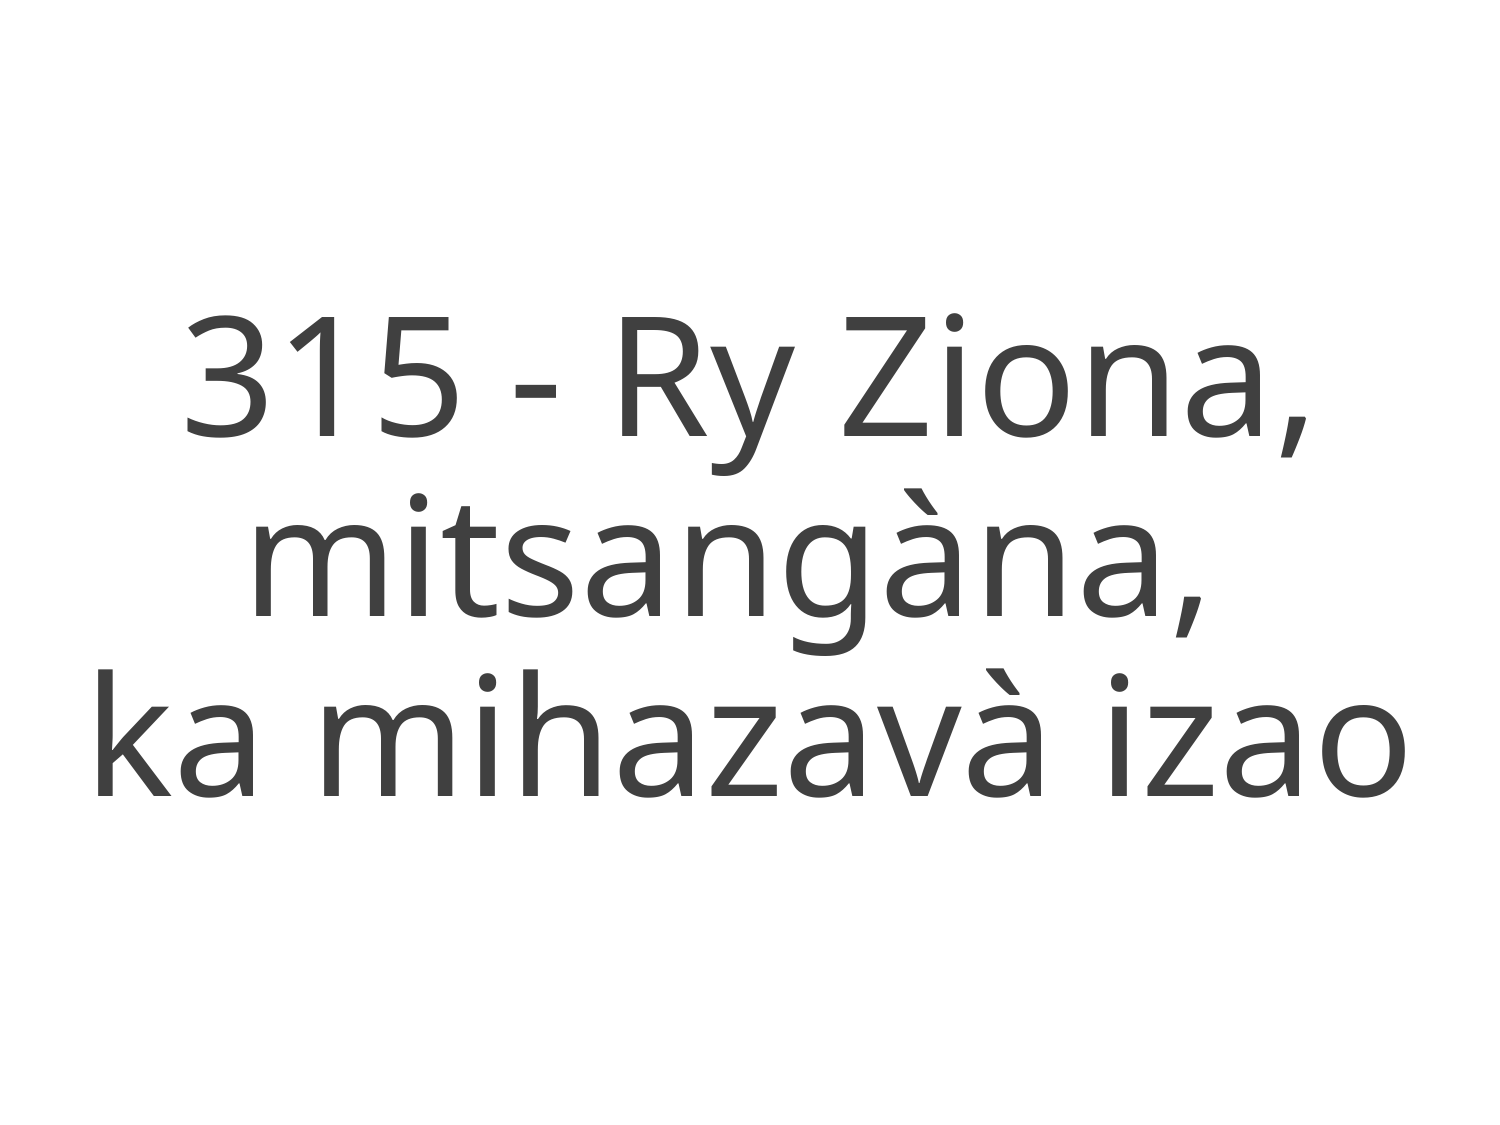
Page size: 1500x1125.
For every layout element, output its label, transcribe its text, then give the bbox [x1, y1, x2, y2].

title 315 - Ry Ziona, mitsangàna, ka mihazavà izao [0, 453, 1500, 672]
